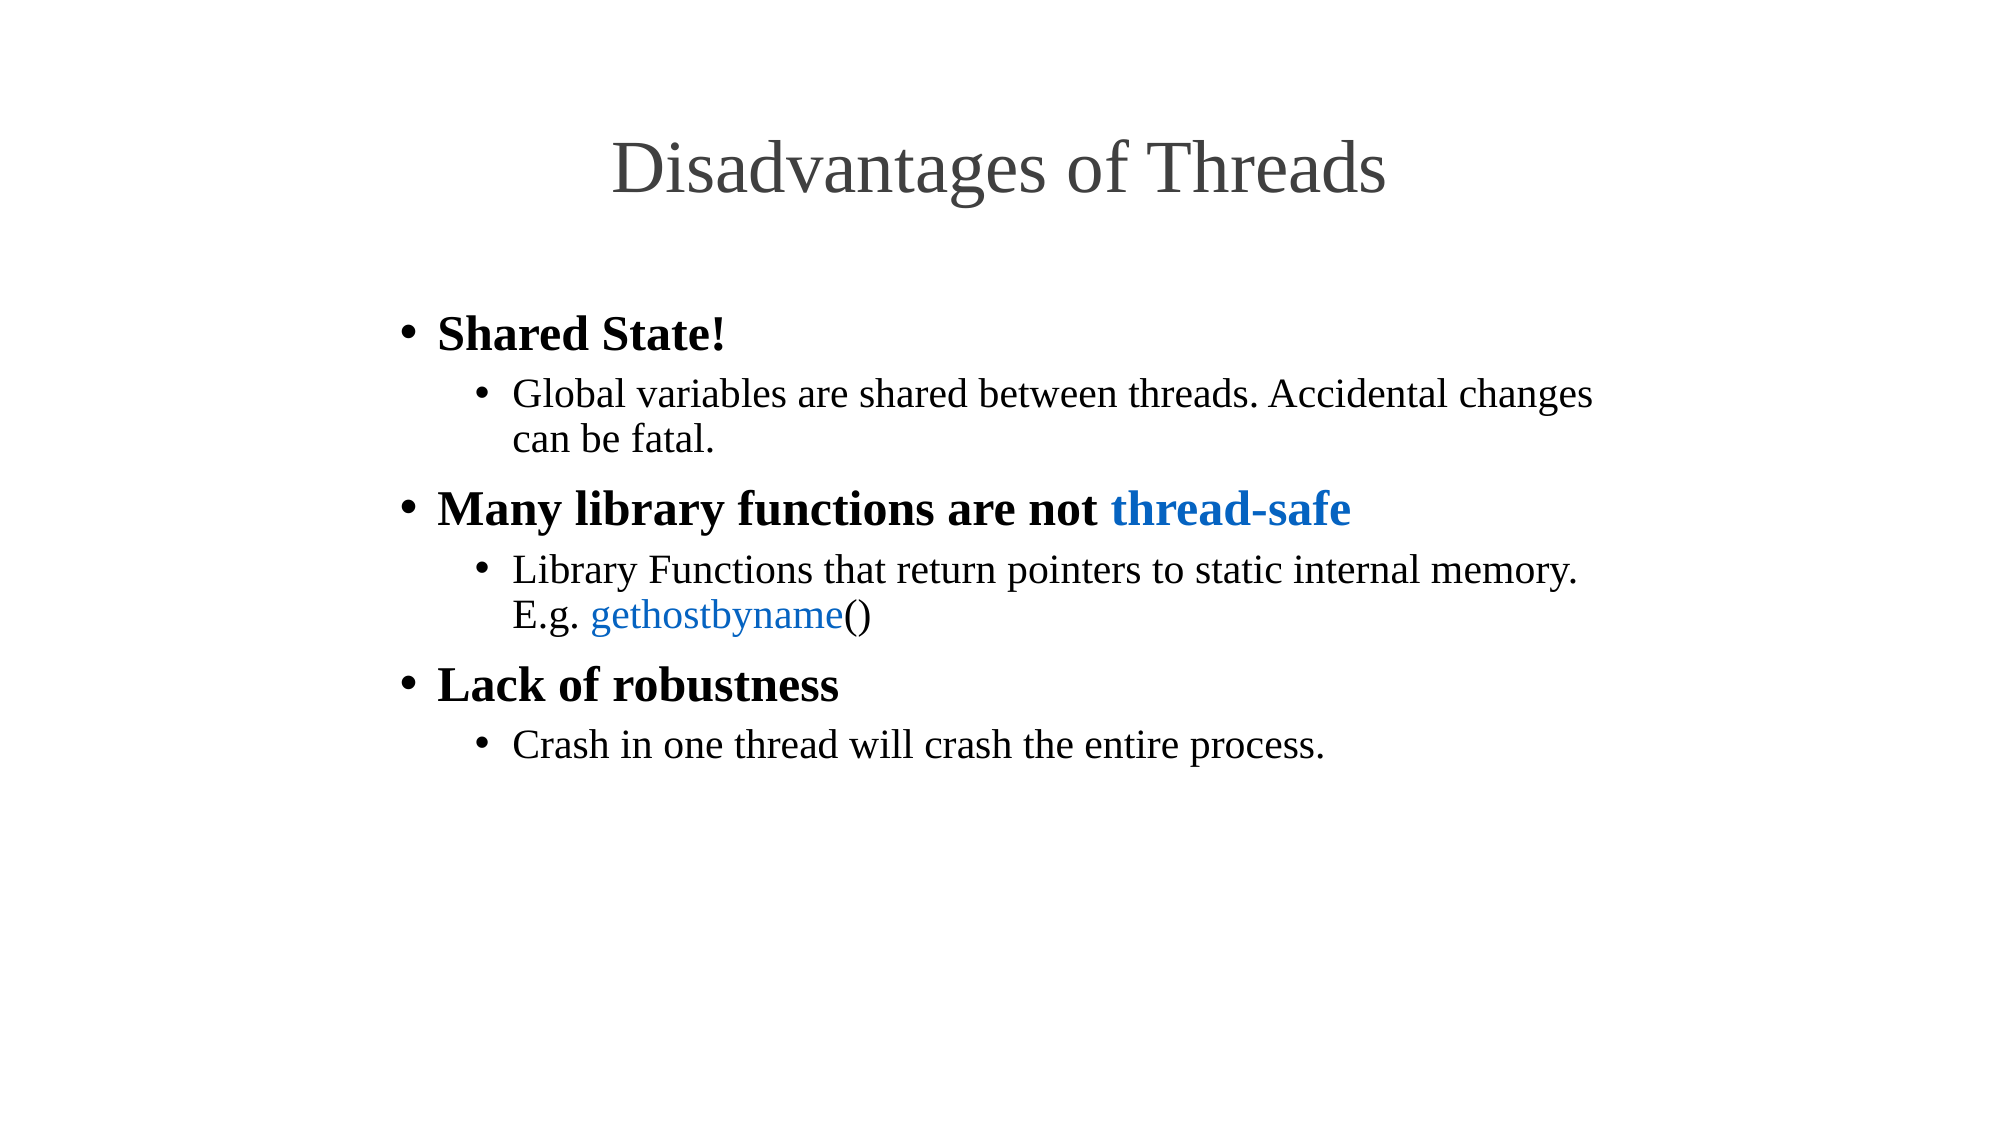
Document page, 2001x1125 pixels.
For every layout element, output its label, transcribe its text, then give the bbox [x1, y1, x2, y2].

list Shared State! Global variables are shared between threads. Accidental changes can be fatal. Many library functions are not thread-safe Library Functions that return pointers to static internal memory. E.g. gethostbyname() Lack of robustness Crash in one thread will crash the entire process. [384, 299, 1623, 960]
title Disadvantages of Threads [137, 59, 1863, 278]
